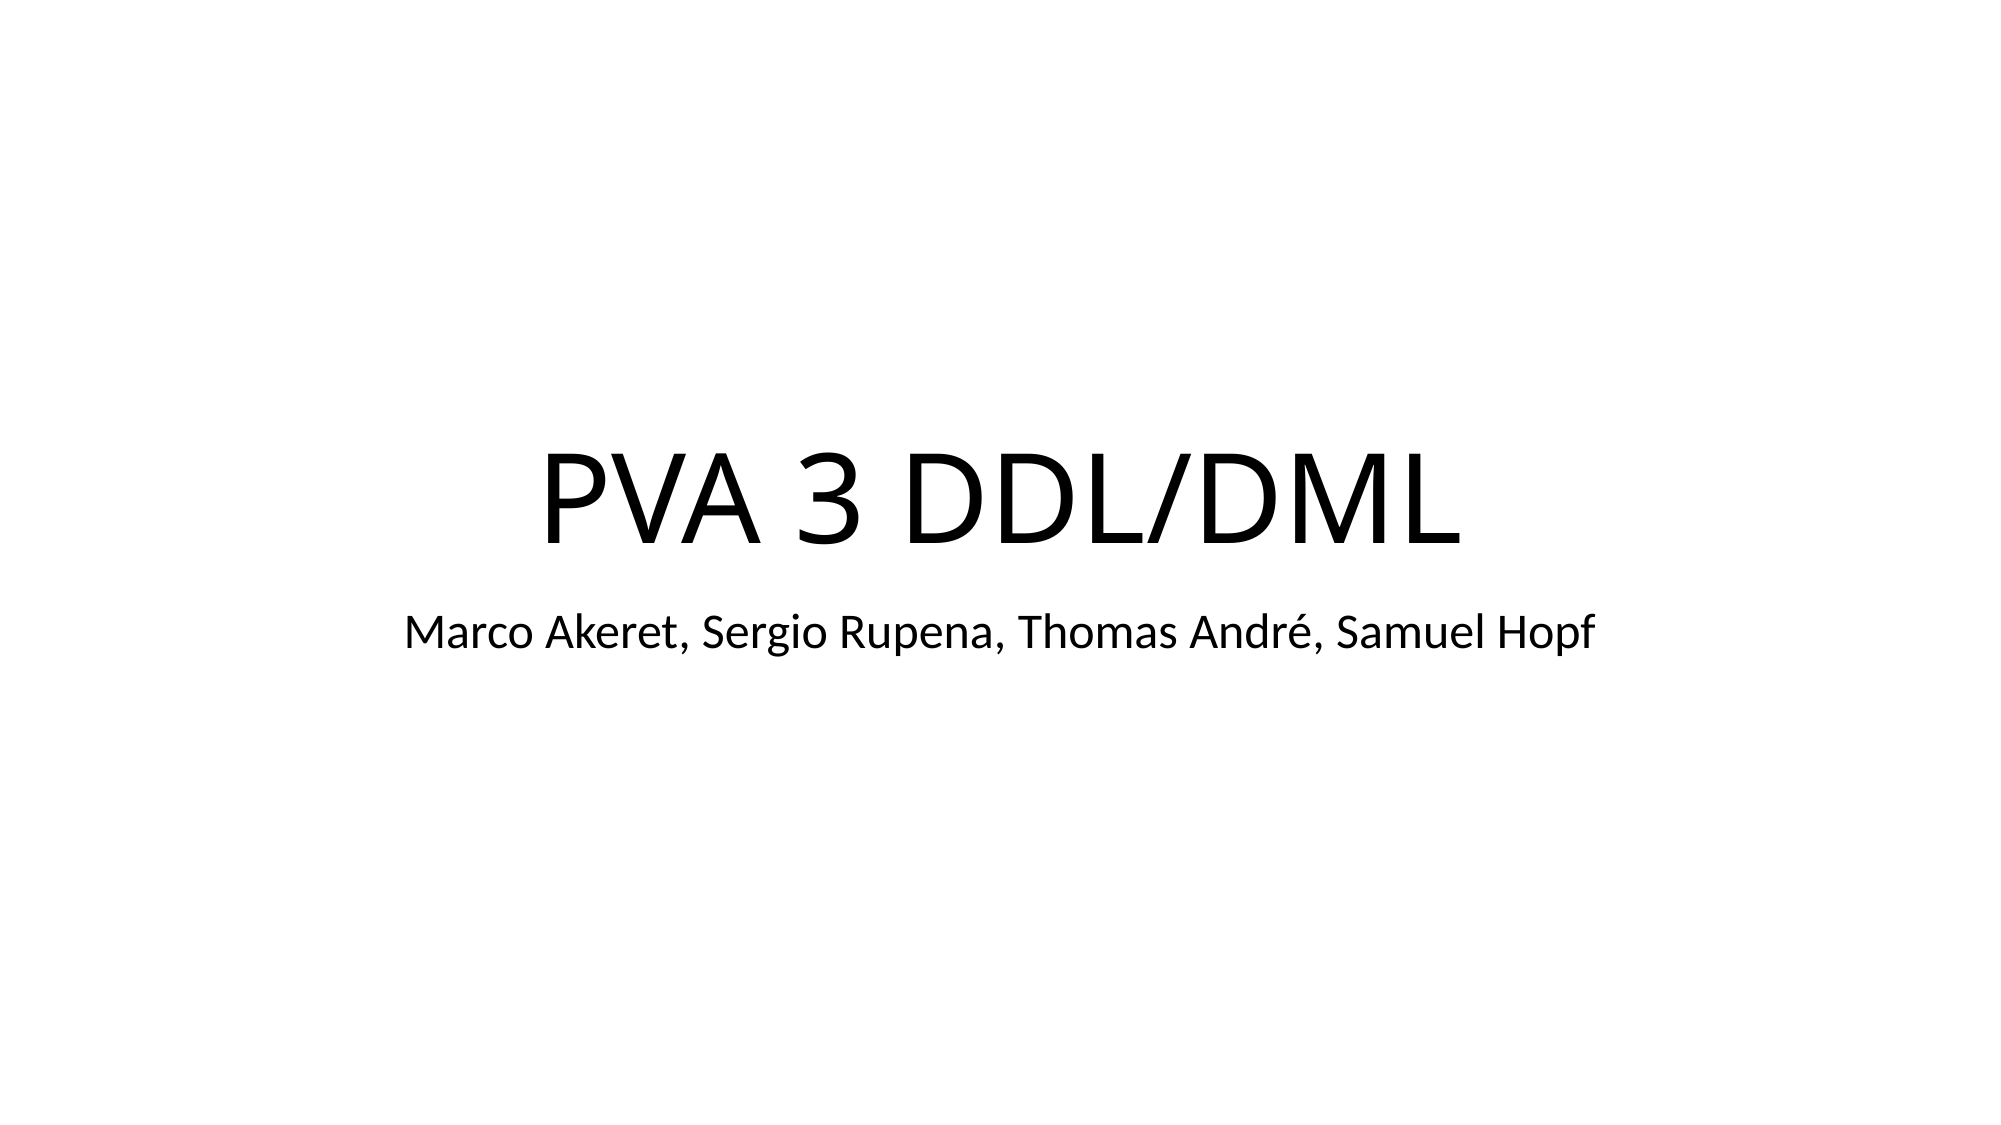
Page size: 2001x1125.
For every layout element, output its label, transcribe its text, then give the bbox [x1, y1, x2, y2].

text_box Marco Akeret, Sergio Rupena, Thomas André, Samuel Hopf [249, 590, 1750, 863]
text_box PVA 3 DDL/DML [249, 184, 1750, 576]
